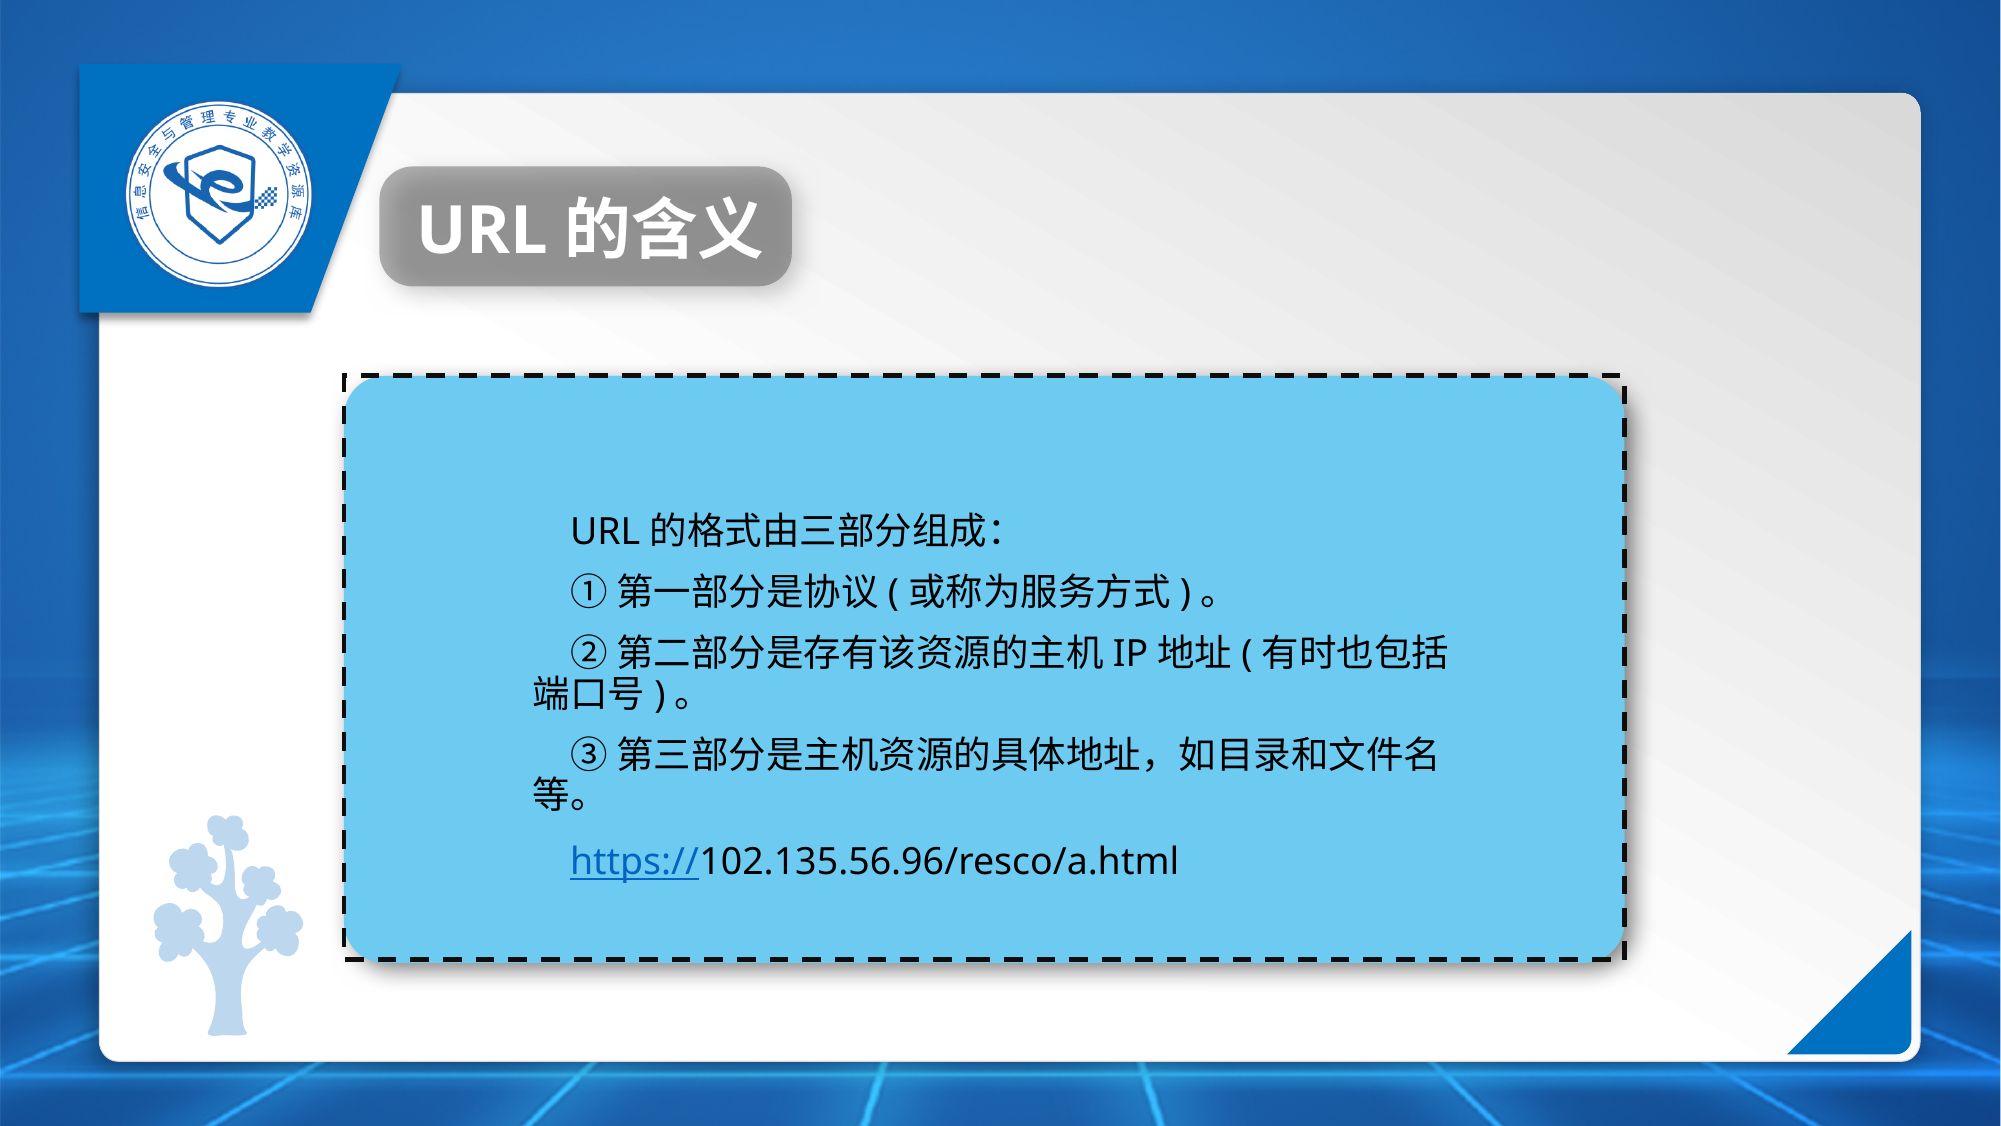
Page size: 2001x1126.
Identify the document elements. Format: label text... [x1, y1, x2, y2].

text_box [178, 836, 281, 1036]
text_box [369, 960, 1600, 964]
text_box [153, 903, 205, 962]
text_box [343, 375, 1626, 961]
text_box [168, 843, 218, 893]
text_box [207, 815, 249, 851]
text_box [256, 905, 304, 957]
text_box URL的含义 [401, 179, 780, 275]
picture [0, 0, 2001, 1126]
text_box [378, 165, 793, 288]
text_box [241, 866, 282, 906]
